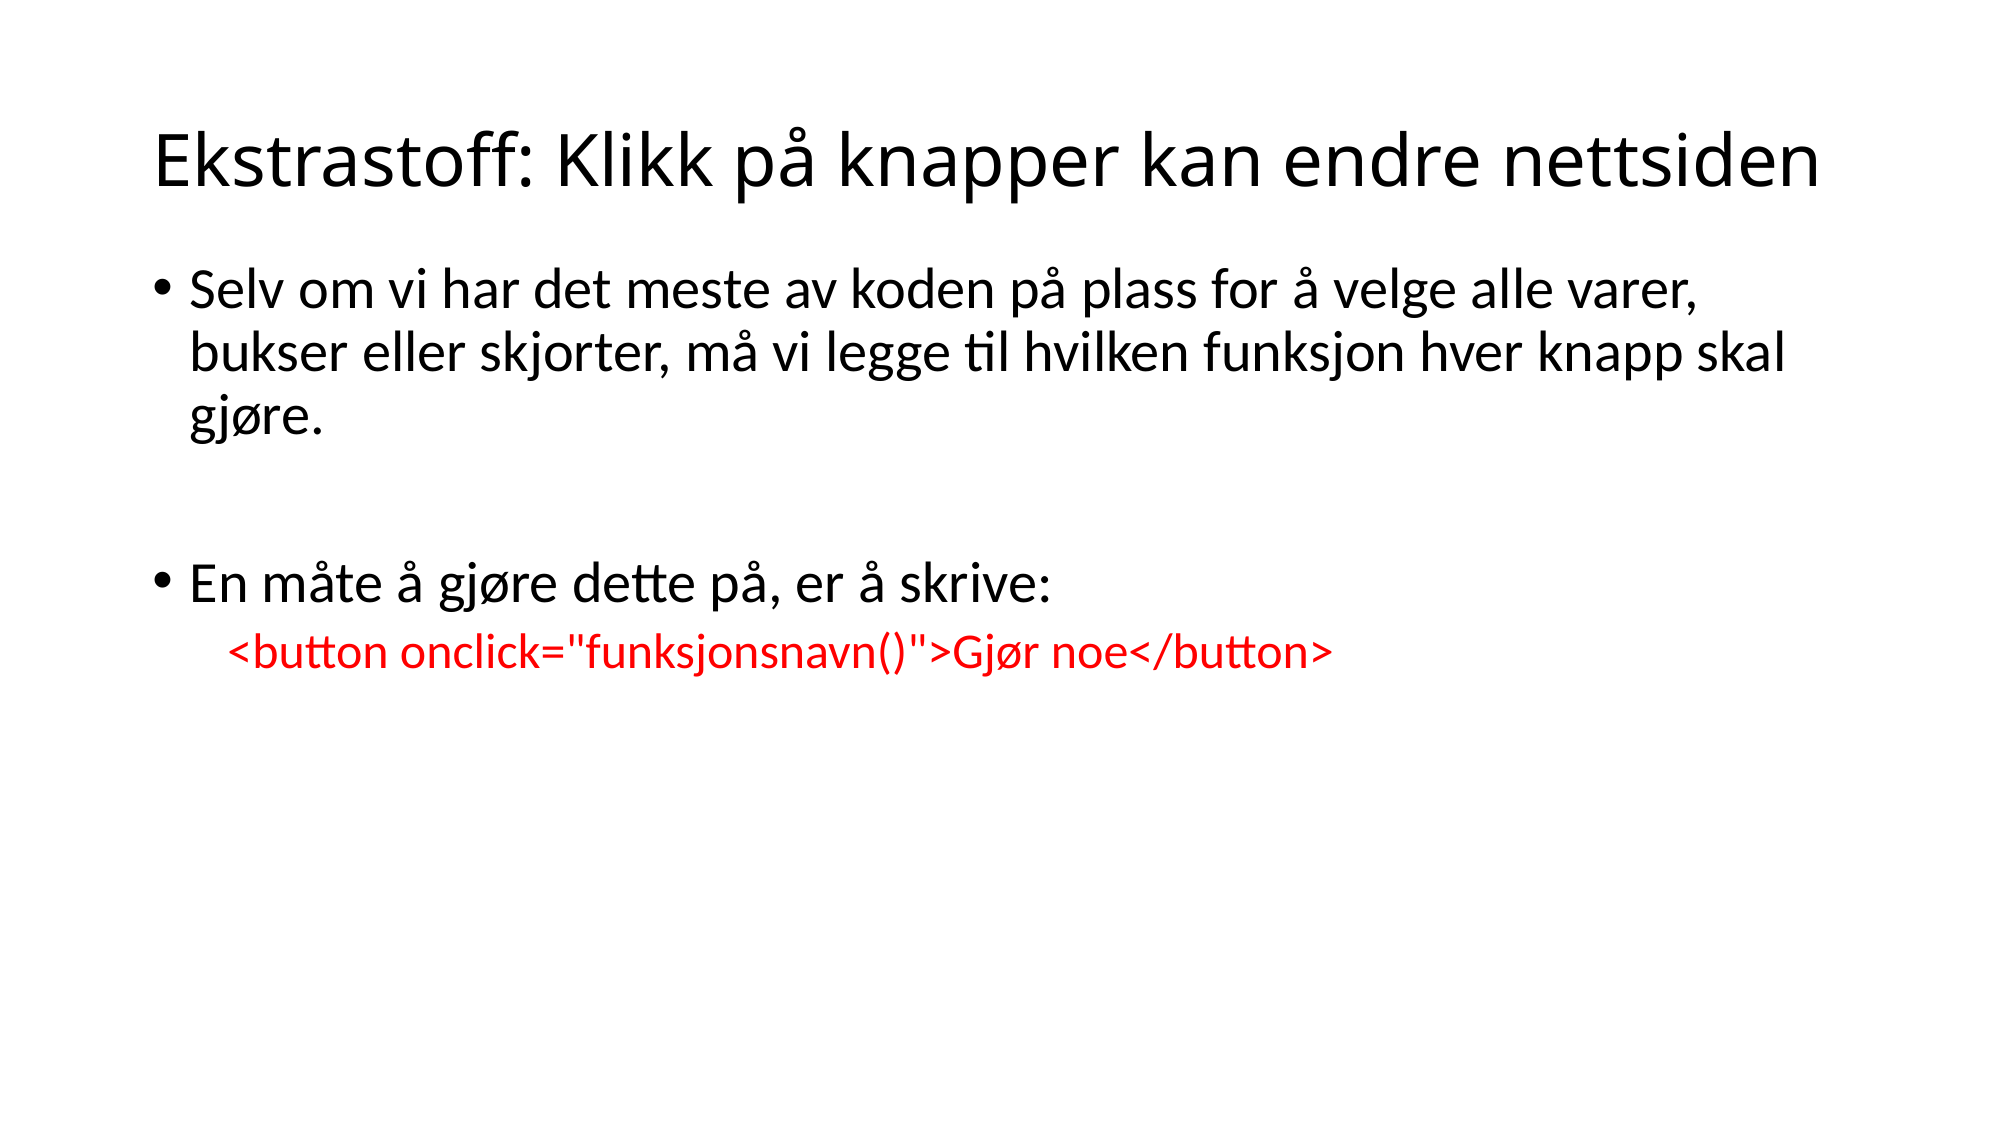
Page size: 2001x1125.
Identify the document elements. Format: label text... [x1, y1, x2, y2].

title Ekstrastoff: Klikk på knapper kan endre nettsiden [137, 115, 1863, 210]
list Selv om vi har det meste av koden på plass for å velge alle varer, bukser eller skjorter, må vi legge til hvilken funksjon hver knapp skal gjøre. En måte å gjøre dette på, er å skrive: <button onclick="funksjonsnavn()">Gjør noe</button> [137, 250, 1863, 1014]
